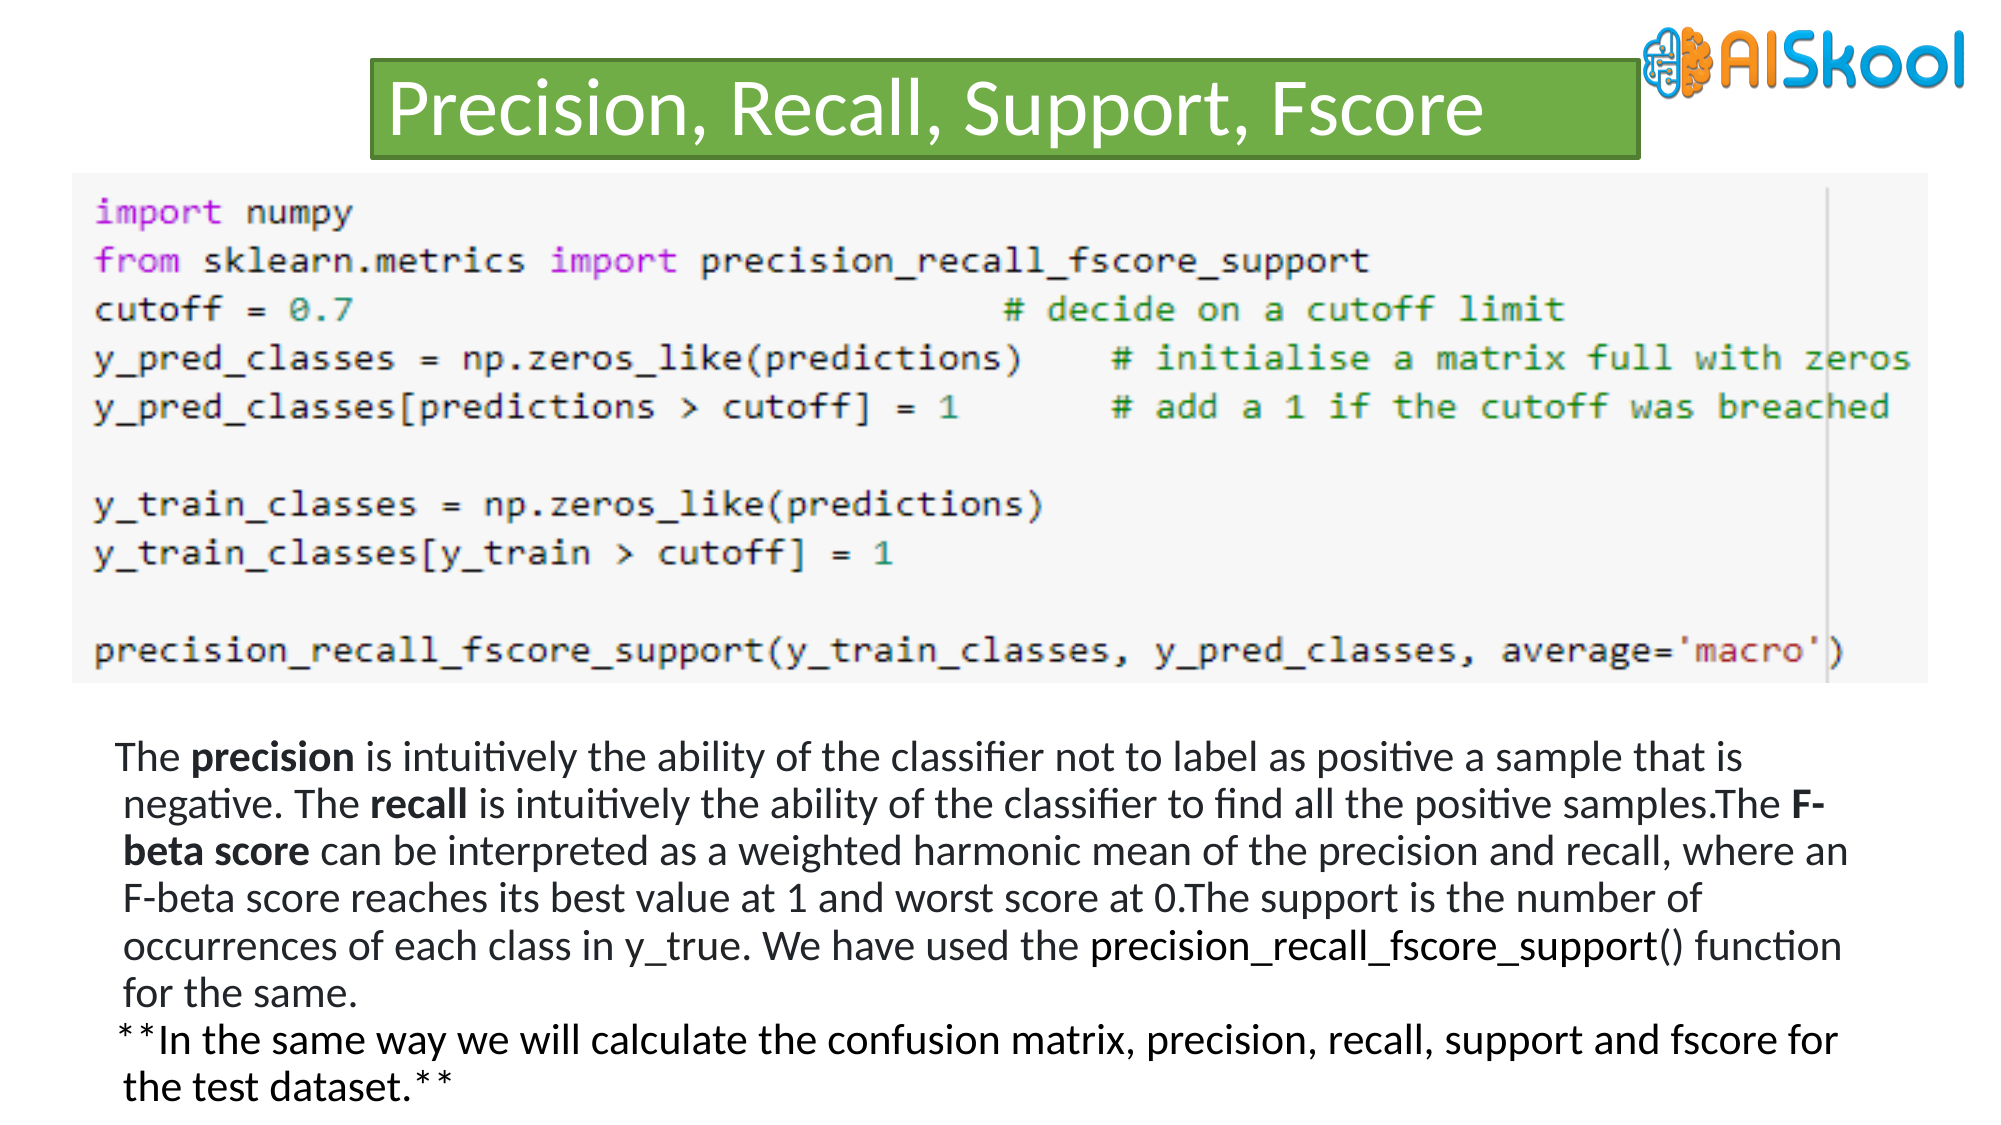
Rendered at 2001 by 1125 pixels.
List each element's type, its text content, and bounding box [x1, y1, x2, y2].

picture [72, 173, 1928, 684]
picture [1641, 23, 1967, 101]
title Precision, Recall, Support, Fscore [372, 59, 1639, 158]
list The precision is intuitively the ability of the classifier not to label as positive a sample that is negative. The recall is intuitively the ability of the classifier to find all the positive samples.The F-beta score can be interpreted as a weighted harmonic mean of the precision and recall, where an F-beta score reaches its best value at 1 and worst score at 0.The support is the number of occurrences of each class in y_true. We have used the precision_recall_fscore_support() function for the same. **In the same way we will calculate the confusion matrix, precision, recall, support and fscore for the test dataset.** [70, 725, 1901, 1058]
